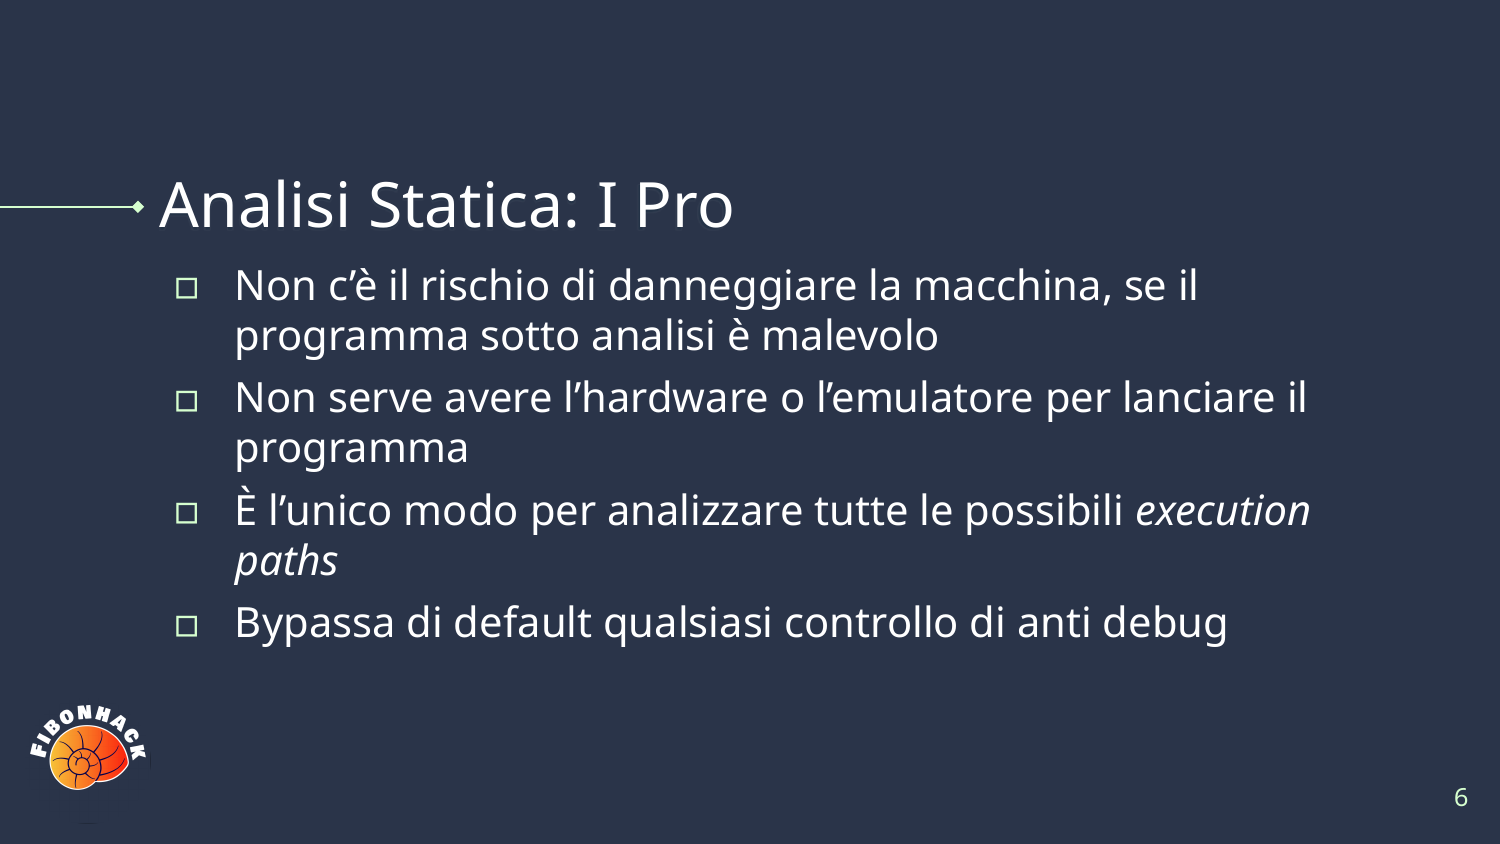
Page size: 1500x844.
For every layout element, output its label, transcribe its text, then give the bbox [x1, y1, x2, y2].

picture [0, 671, 178, 844]
title Analisi Statica: I Pro [159, 174, 1340, 240]
list Non c’è il rischio di danneggiare la macchina, se il programma sotto analisi è malevolo Non serve avere l’hardware o l’emulatore per lanciare il programma È l’unico modo per analizzare tutte le possibili execution paths Bypassa di default qualsiasi controllo di anti debug [159, 258, 1340, 702]
slide_number 6 [1378, 766, 1469, 832]
